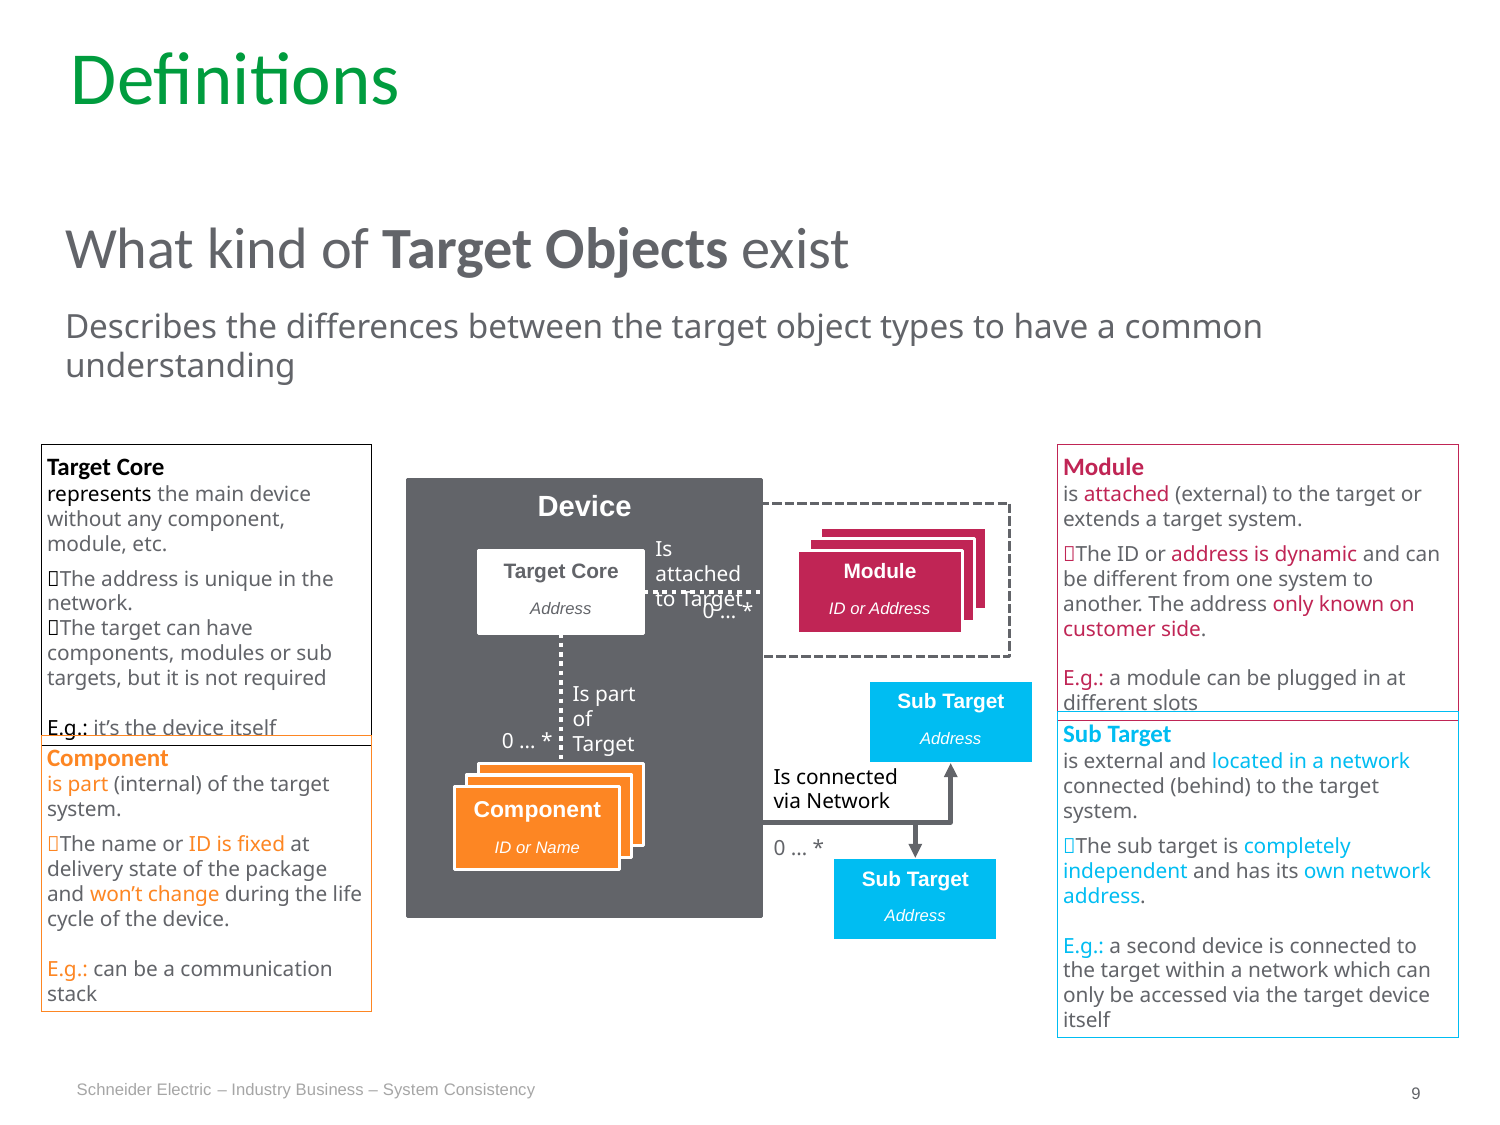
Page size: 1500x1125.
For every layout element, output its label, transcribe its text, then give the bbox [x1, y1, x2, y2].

text_box Module is attached (external) to the target or extends a target system. The ID or address is dynamic and can be different from one system to another. The address only known on customer side. E.g.: a module can be plugged in at different slots [1057, 444, 1459, 711]
text_box Is part of Target [572, 680, 656, 756]
text_box Sub Target is external and located in a network connected (behind) to the target system. The sub target is completely independent and has its own network address. E.g.: a second device is connected to the target within a network which can only be accessed via the target device itself [1057, 711, 1459, 1038]
text_box Is attached to Target [655, 535, 750, 590]
text_box [476, 761, 646, 848]
text_box [764, 501, 1012, 659]
text_box Target Core Address [476, 549, 646, 635]
text_box Device [405, 478, 764, 919]
text_box What kind of Target Objects exist Describes the differences between the target object types to have a common understanding [64, 208, 1424, 397]
text_box Component is part (internal) of the target system. The name or ID is fixed at delivery state of the package and won’t change during the life cycle of the device. E.g.: can be a communication stack [41, 735, 372, 1012]
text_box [761, 762, 951, 823]
text_box Is attached to Target [655, 602, 702, 611]
text_box 0 … * [702, 602, 762, 623]
text_box Module ID or Address [795, 549, 965, 635]
text_box [464, 773, 634, 860]
text_box 0 … * [501, 727, 561, 753]
text_box Target Core represents the main device without any component, module, etc. The address is unique in the network. The target can have components, modules or sub targets, but it is not required E.g.: it’s the device itself [41, 444, 372, 735]
text_box [819, 525, 988, 612]
text_box Component ID or Name [453, 785, 622, 872]
text_box Sub Target Address [866, 678, 1035, 765]
text_box [807, 537, 976, 624]
text_box Definitions [70, 48, 1430, 102]
text_box 0 … * [773, 834, 833, 860]
text_box Sub Target Address [831, 856, 1000, 942]
